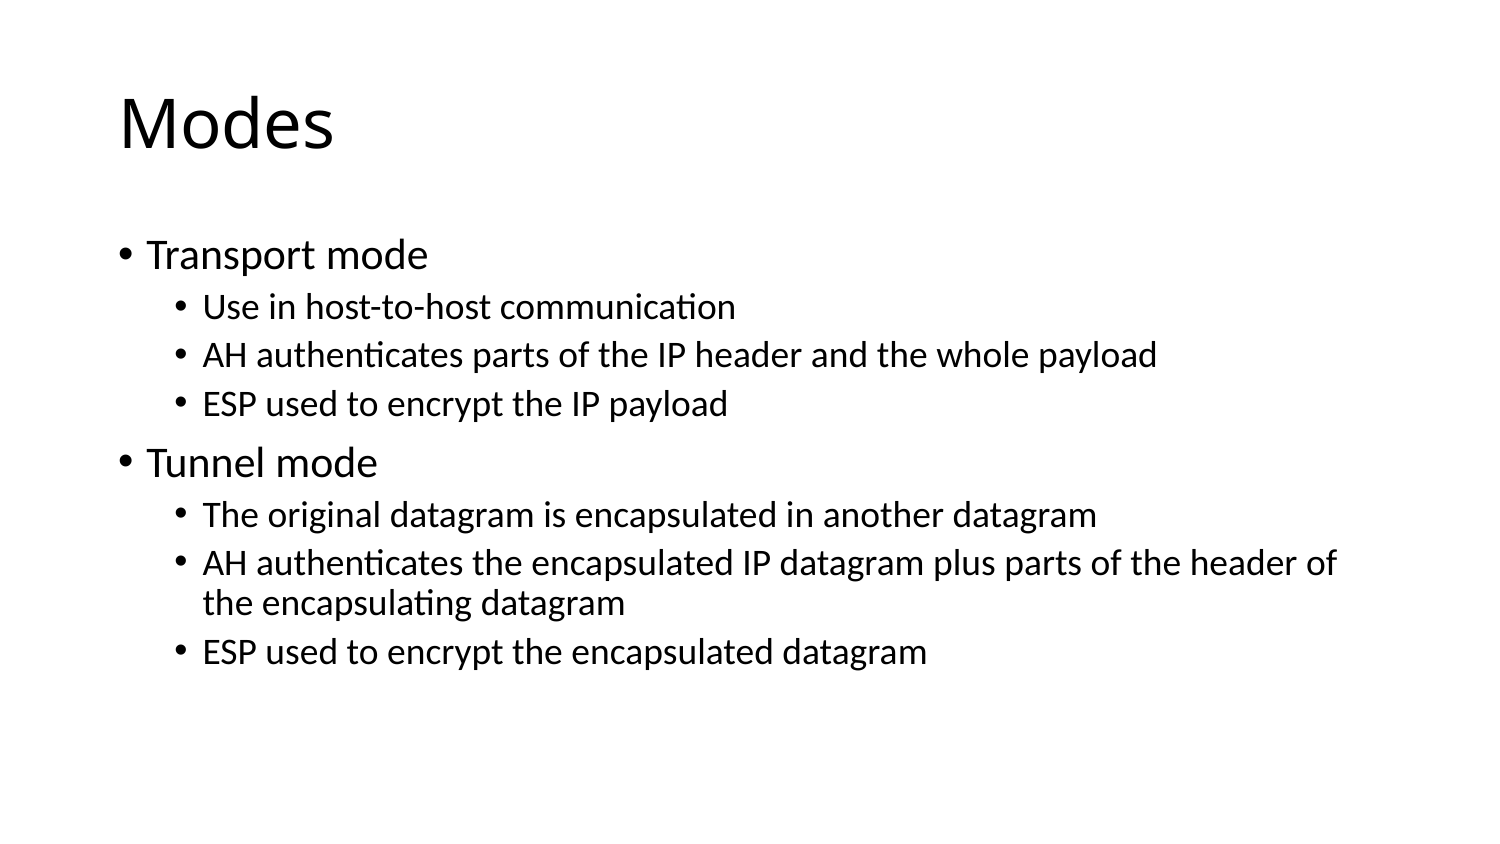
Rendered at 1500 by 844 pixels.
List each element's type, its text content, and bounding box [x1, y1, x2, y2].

title Modes [103, 44, 1397, 208]
list Transport mode Use in host-to-host communication AH authenticates parts of the IP header and the whole payload ESP used to encrypt the IP payload Tunnel mode The original datagram is encapsulated in another datagram AH authenticates the encapsulated IP datagram plus parts of the header of the encapsulating datagram ESP used to encrypt the encapsulated datagram [103, 224, 1397, 760]
